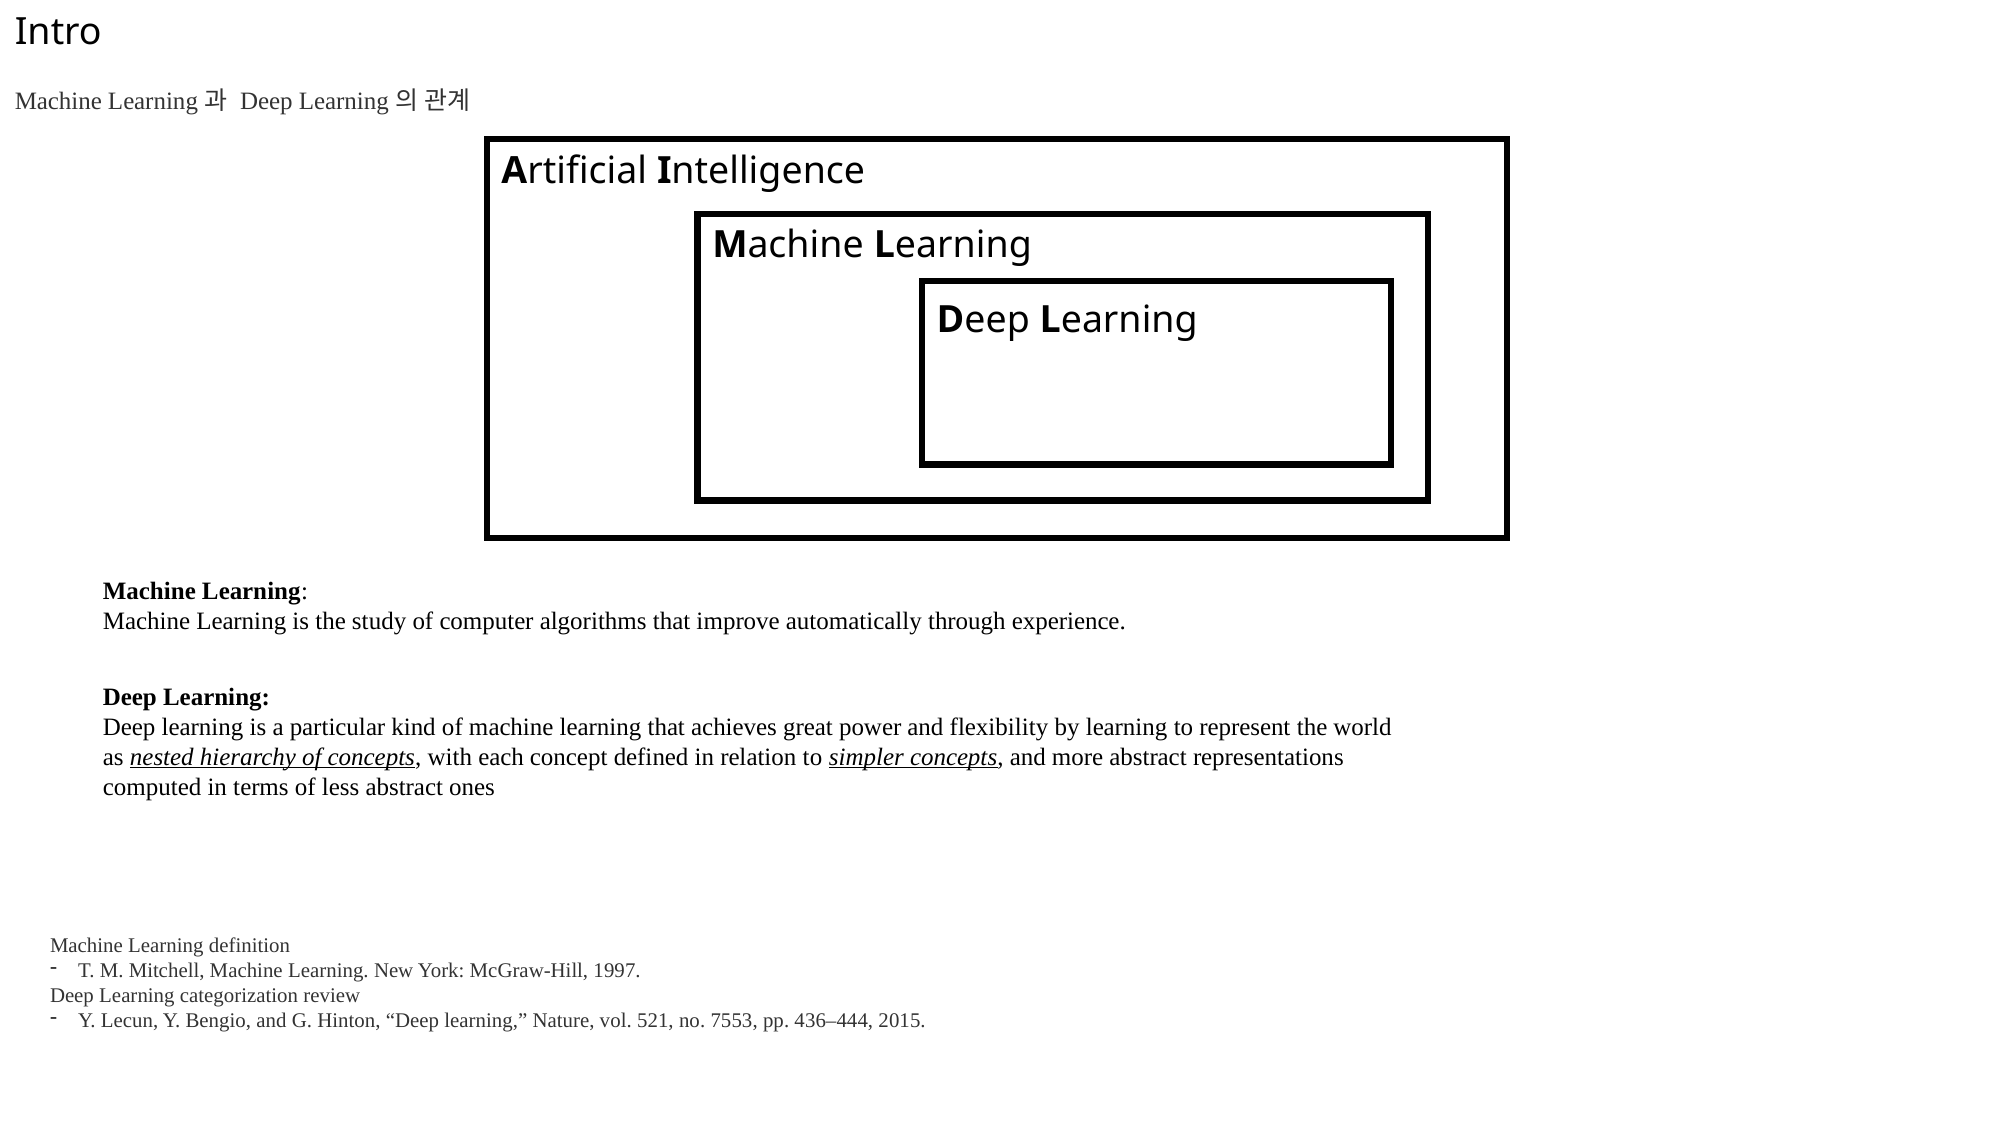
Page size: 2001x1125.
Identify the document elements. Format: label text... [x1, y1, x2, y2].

text_box Intro [0, 0, 397, 60]
text_box Machine Learning: Machine Learning is the study of computer algorithms that improve automatically through experience. [88, 566, 1435, 642]
text_box Machine Learning definition T. M. Mitchell, Machine Learning. New York: McGraw-Hill, 1997. Deep Learning categorization review Y. Lecun, Y. Bengio, and G. Hinton, “Deep learning,” Nature, vol. 521, no. 7553, pp. 436–444, 2015. [35, 924, 1860, 1040]
text_box Deep Learning: Deep learning is a particular kind of machine learning that achieves great power and flexibility by learning to represent the world as nested hierarchy of concepts, with each concept defined in relation to simpler concepts, and more abstract representations computed in terms of less abstract ones [88, 672, 1435, 808]
text_box Machine Learning과 Deep Learning의 관계 [0, 77, 620, 122]
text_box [486, 138, 1507, 539]
